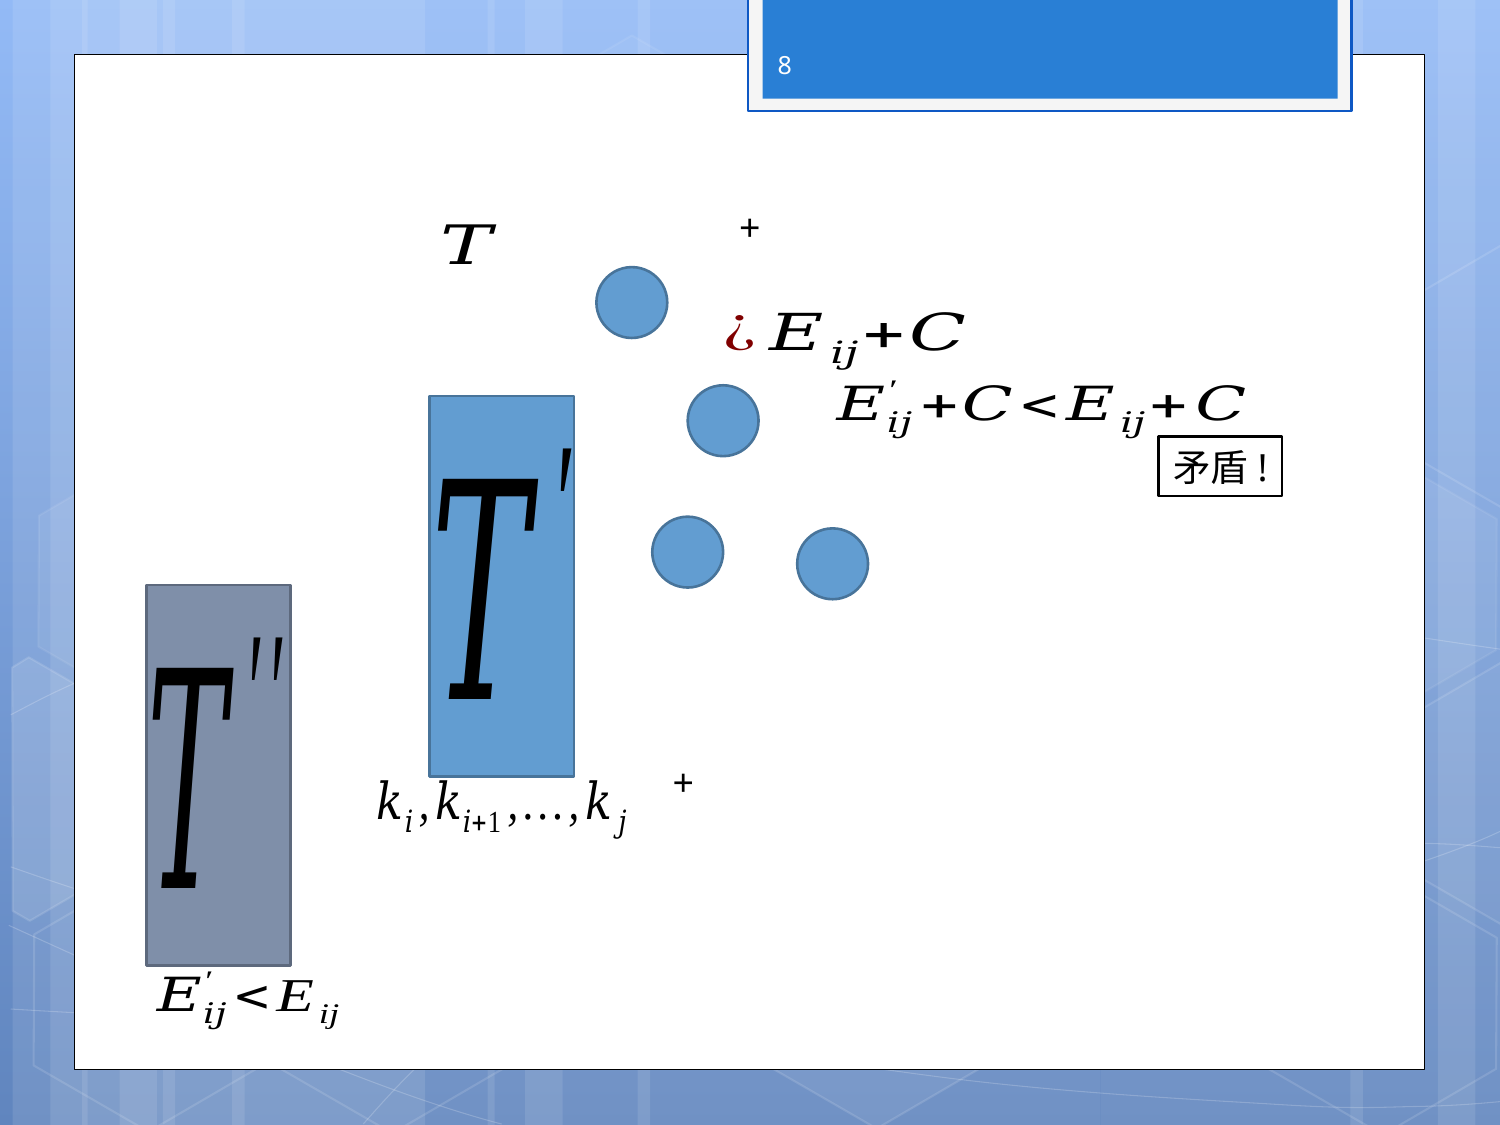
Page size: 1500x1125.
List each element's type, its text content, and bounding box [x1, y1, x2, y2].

text_box [795, 527, 870, 601]
text_box [686, 383, 760, 458]
text_box [595, 265, 669, 340]
text_box [650, 515, 725, 589]
text_box 矛盾! [1157, 435, 1283, 497]
slide_number 8 [762, 36, 982, 97]
